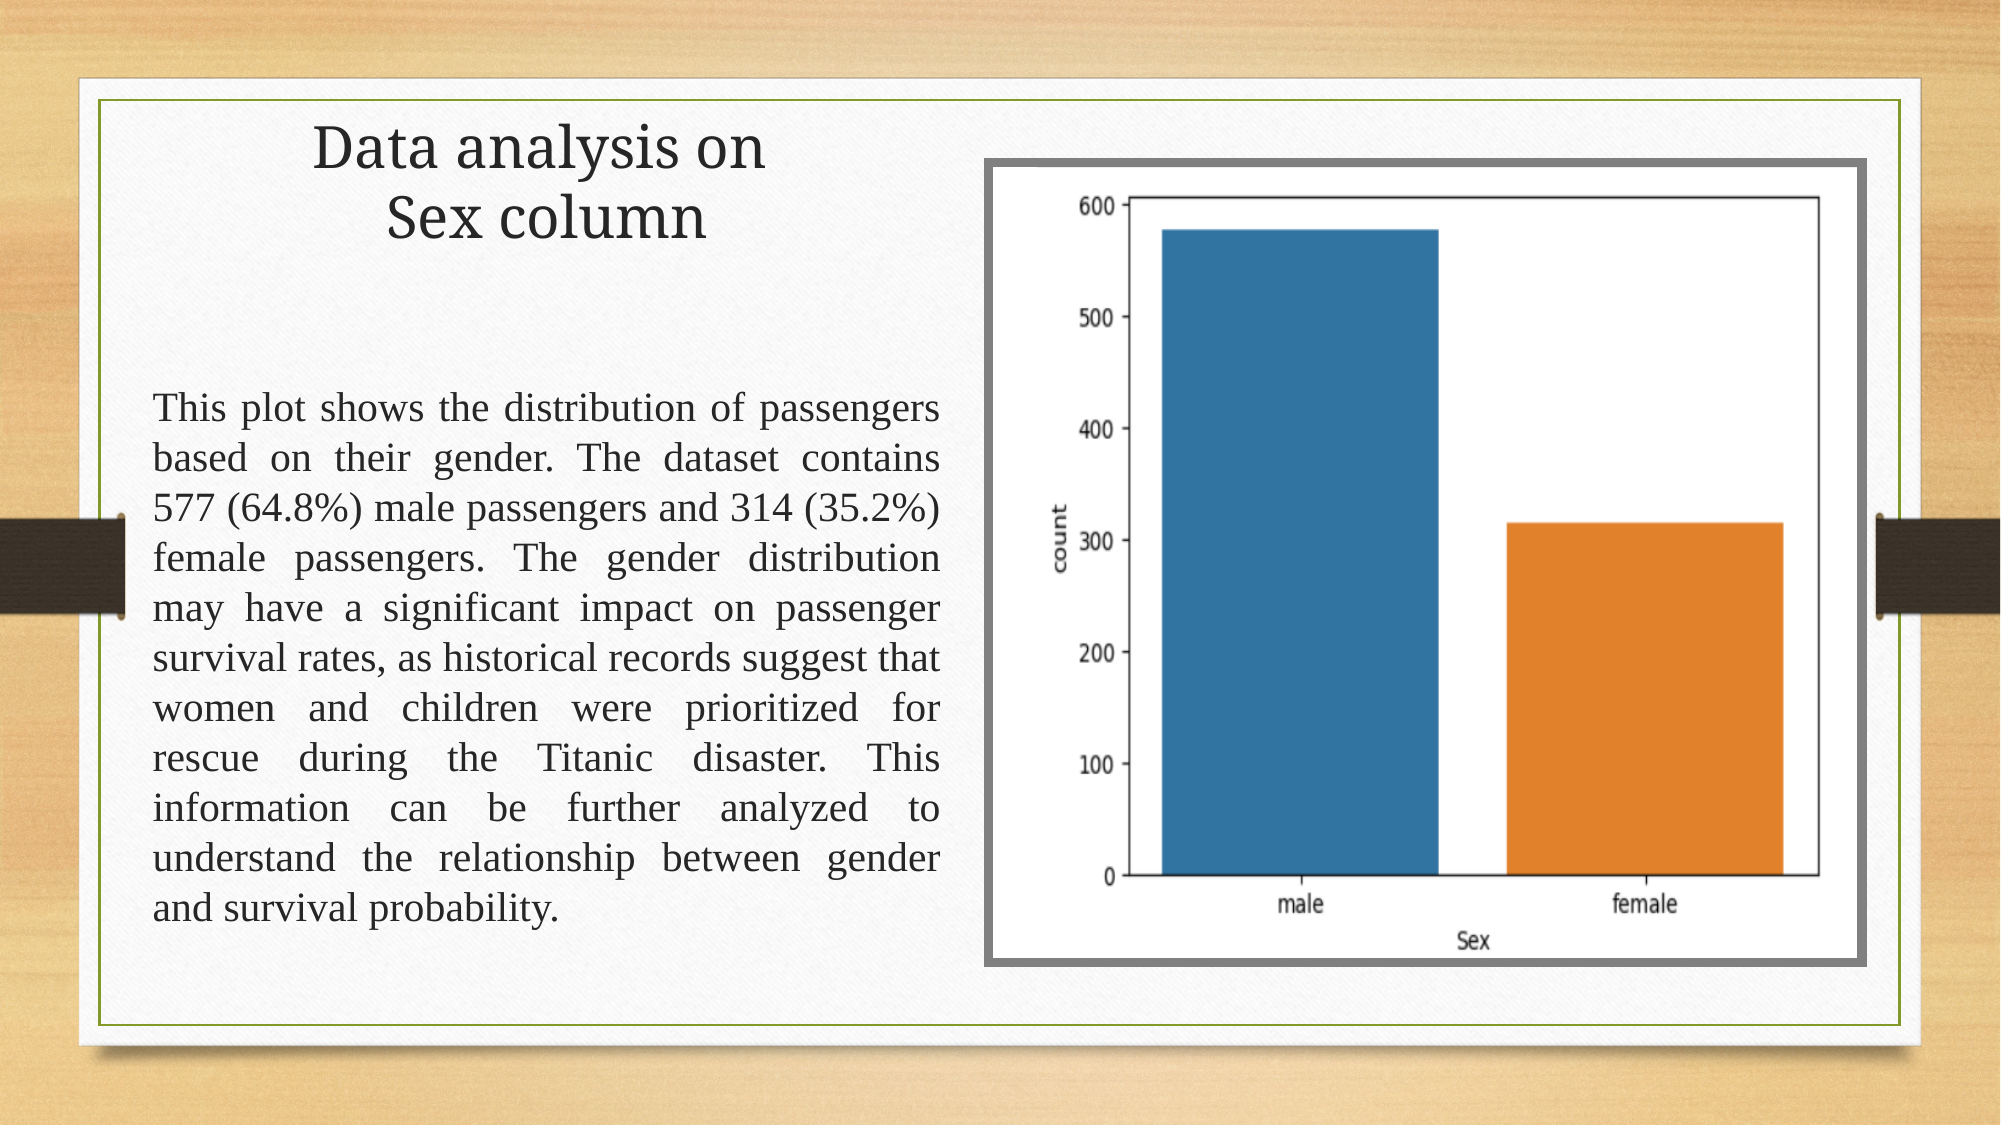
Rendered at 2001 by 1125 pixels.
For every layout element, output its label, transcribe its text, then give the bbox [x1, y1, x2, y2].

list This plot shows the distribution of passengers based on their gender. The dataset contains 577 (64.8%) male passengers and 314 (35.2%) female passengers. The gender distribution may have a significant impact on passenger survival rates, as historical records suggest that women and children were prioritized for rescue during the Titanic disaster. This information can be further analyzed to understand the relationship between gender and survival probability. [137, 372, 957, 963]
picture [0, 0, 2001, 1125]
title Data analysis on Sex column [137, 75, 957, 259]
